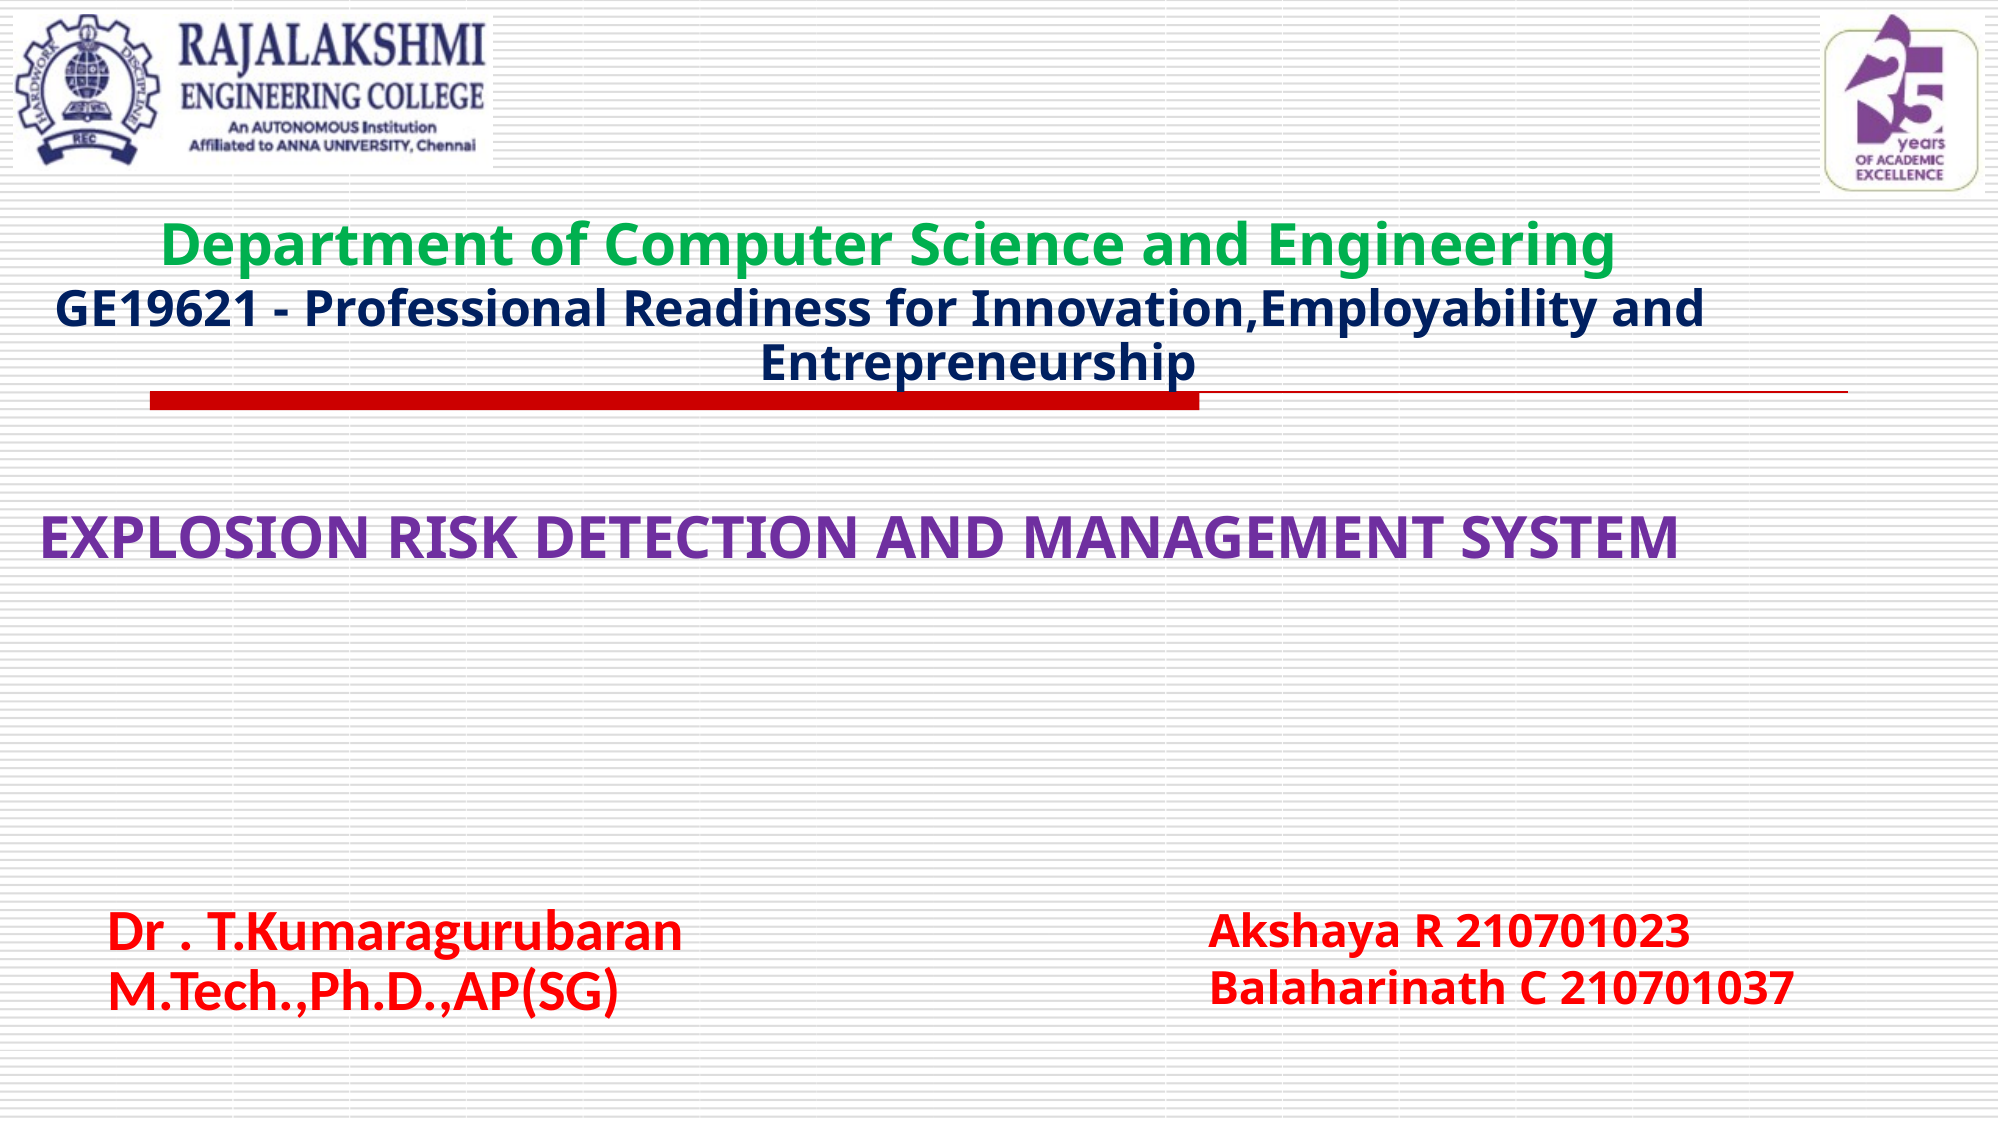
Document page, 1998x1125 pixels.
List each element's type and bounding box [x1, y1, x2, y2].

text_box [149, 391, 1849, 411]
picture [0, 0, 1998, 1124]
